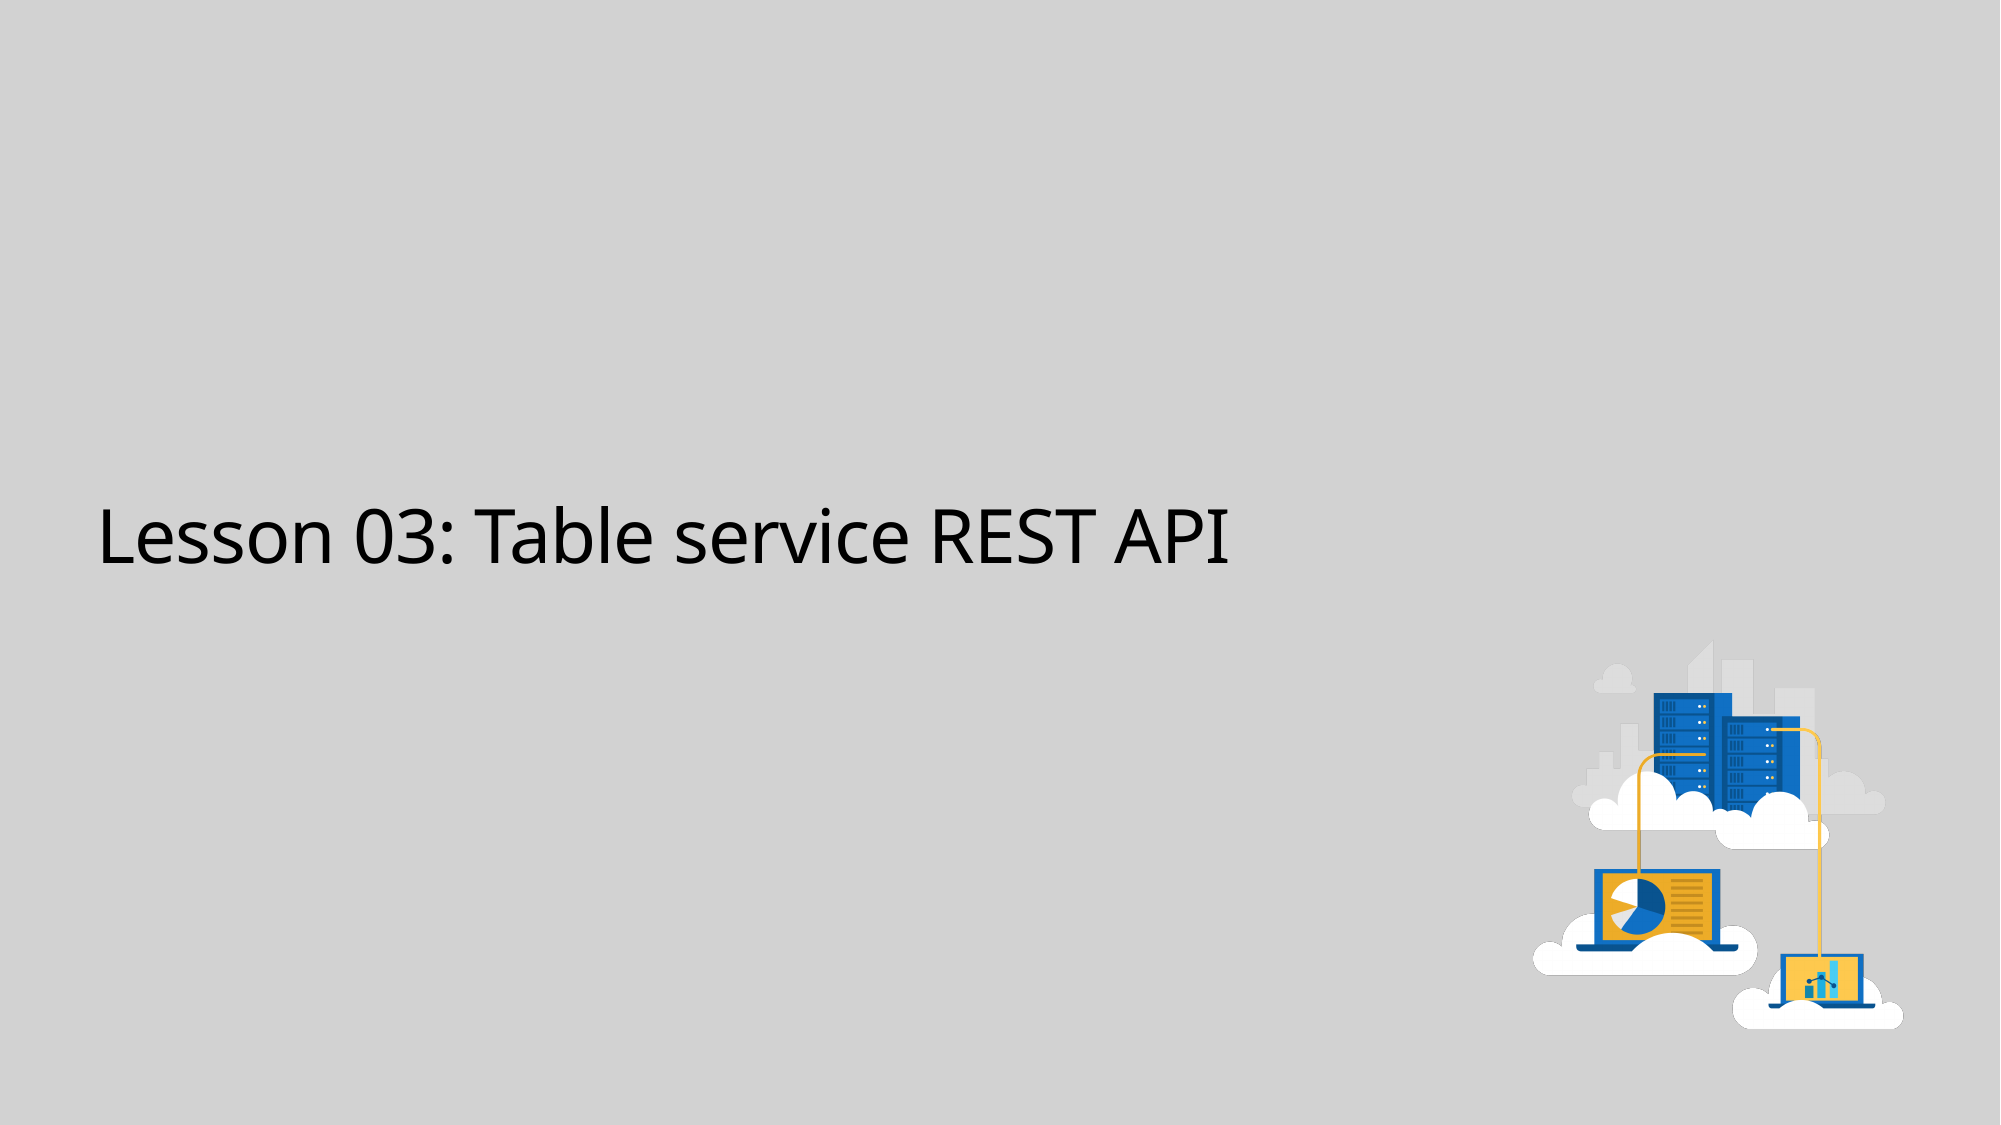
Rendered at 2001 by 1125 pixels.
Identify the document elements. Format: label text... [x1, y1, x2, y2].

picture [1532, 639, 1905, 1029]
title Lesson 03: Table service REST API [96, 391, 1596, 580]
